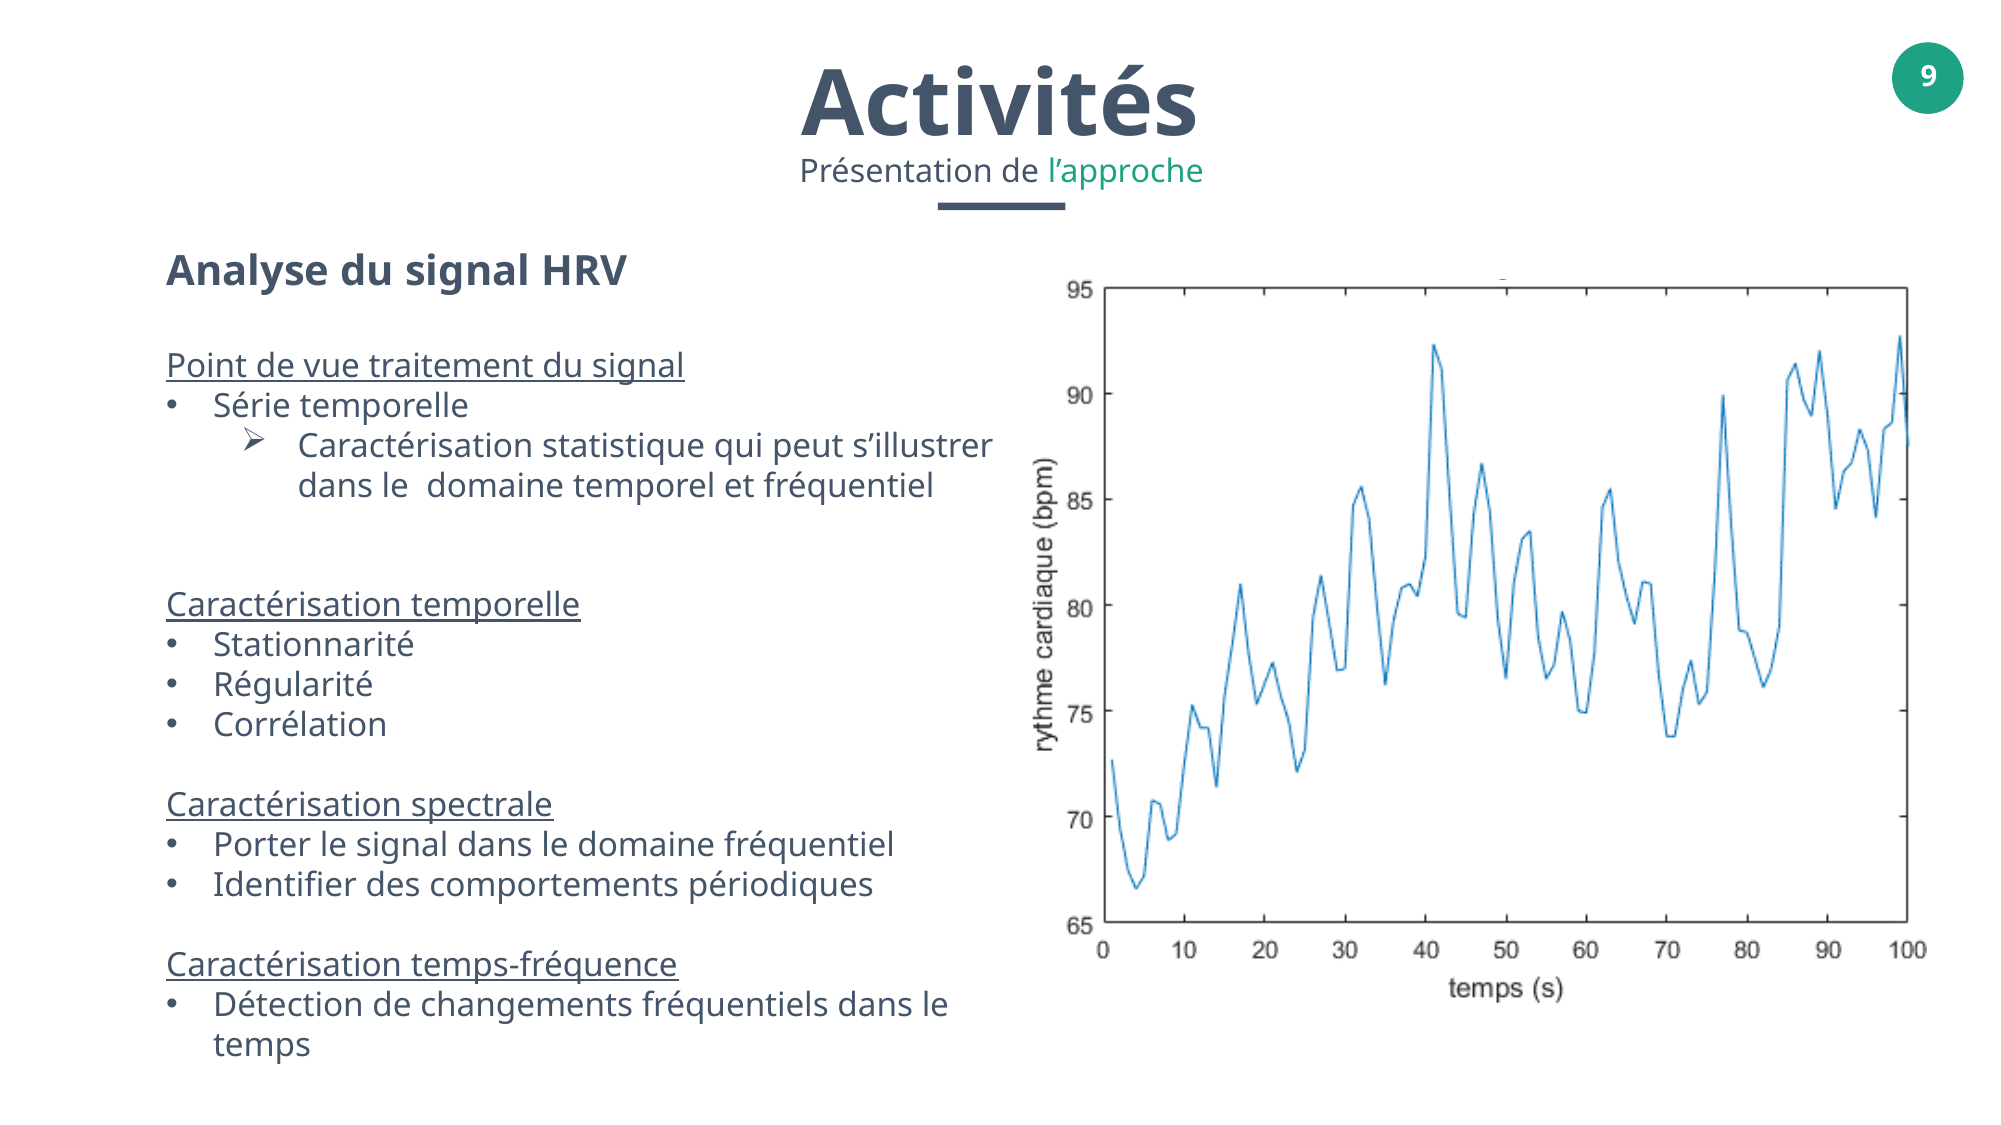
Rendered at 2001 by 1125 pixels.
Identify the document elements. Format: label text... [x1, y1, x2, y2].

picture [1032, 279, 1927, 1005]
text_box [140, 39, 1860, 211]
text_box Analyse du signal HRV Point de vue traitement du signal Série temporelle Caractérisation statistique qui peut s’illustrer dans le domaine temporel et fréquentiel Caractérisation temporelle Stationnarité Régularité Corrélation Caractérisation spectrale Porter le signal dans le domaine fréquentiel Identifier des comportements périodiques Caractérisation temps-fréquence Détection de changements fréquentiels dans le temps [151, 236, 1033, 1125]
